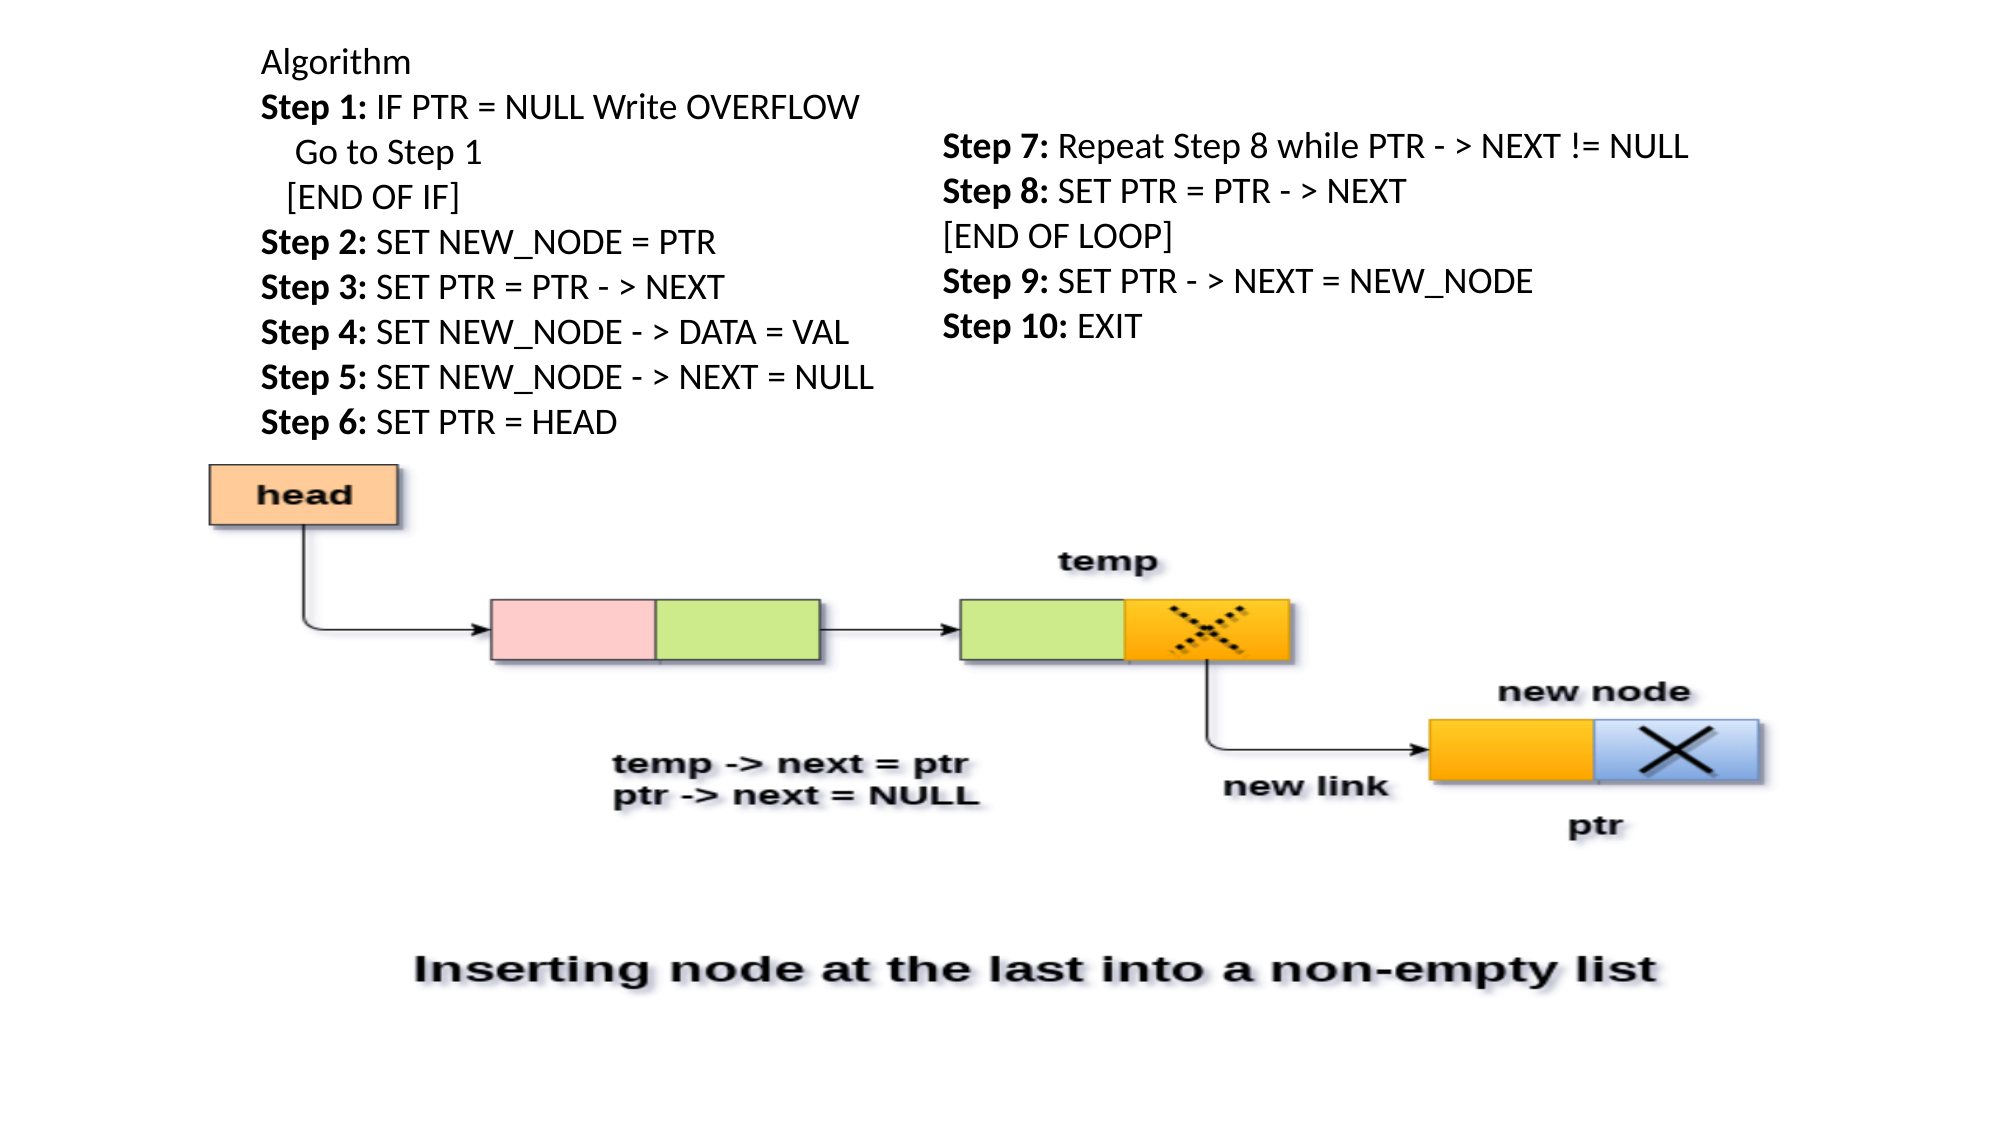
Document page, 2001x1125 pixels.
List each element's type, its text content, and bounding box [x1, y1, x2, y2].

text_box Step 7: Repeat Step 8 while PTR - > NEXT != NULL Step 8: SET PTR = PTR - > NEXT [END OF LOOP] Step 9: SET PTR - > NEXT = NEW_NODE Step 10: EXIT [927, 113, 1928, 354]
text_box Algorithm Step 1: IF PTR = NULL Write OVERFLOW Go to Step 1 [END OF IF] Step 2: SET NEW_NODE = PTR Step 3: SET PTR = PTR - > NEXT Step 4: SET NEW_NODE - > DATA = VAL Step 5: SET NEW_NODE - > NEXT = NULL Step 6: SET PTR = HEAD [246, 29, 1246, 439]
picture [187, 439, 1813, 1004]
